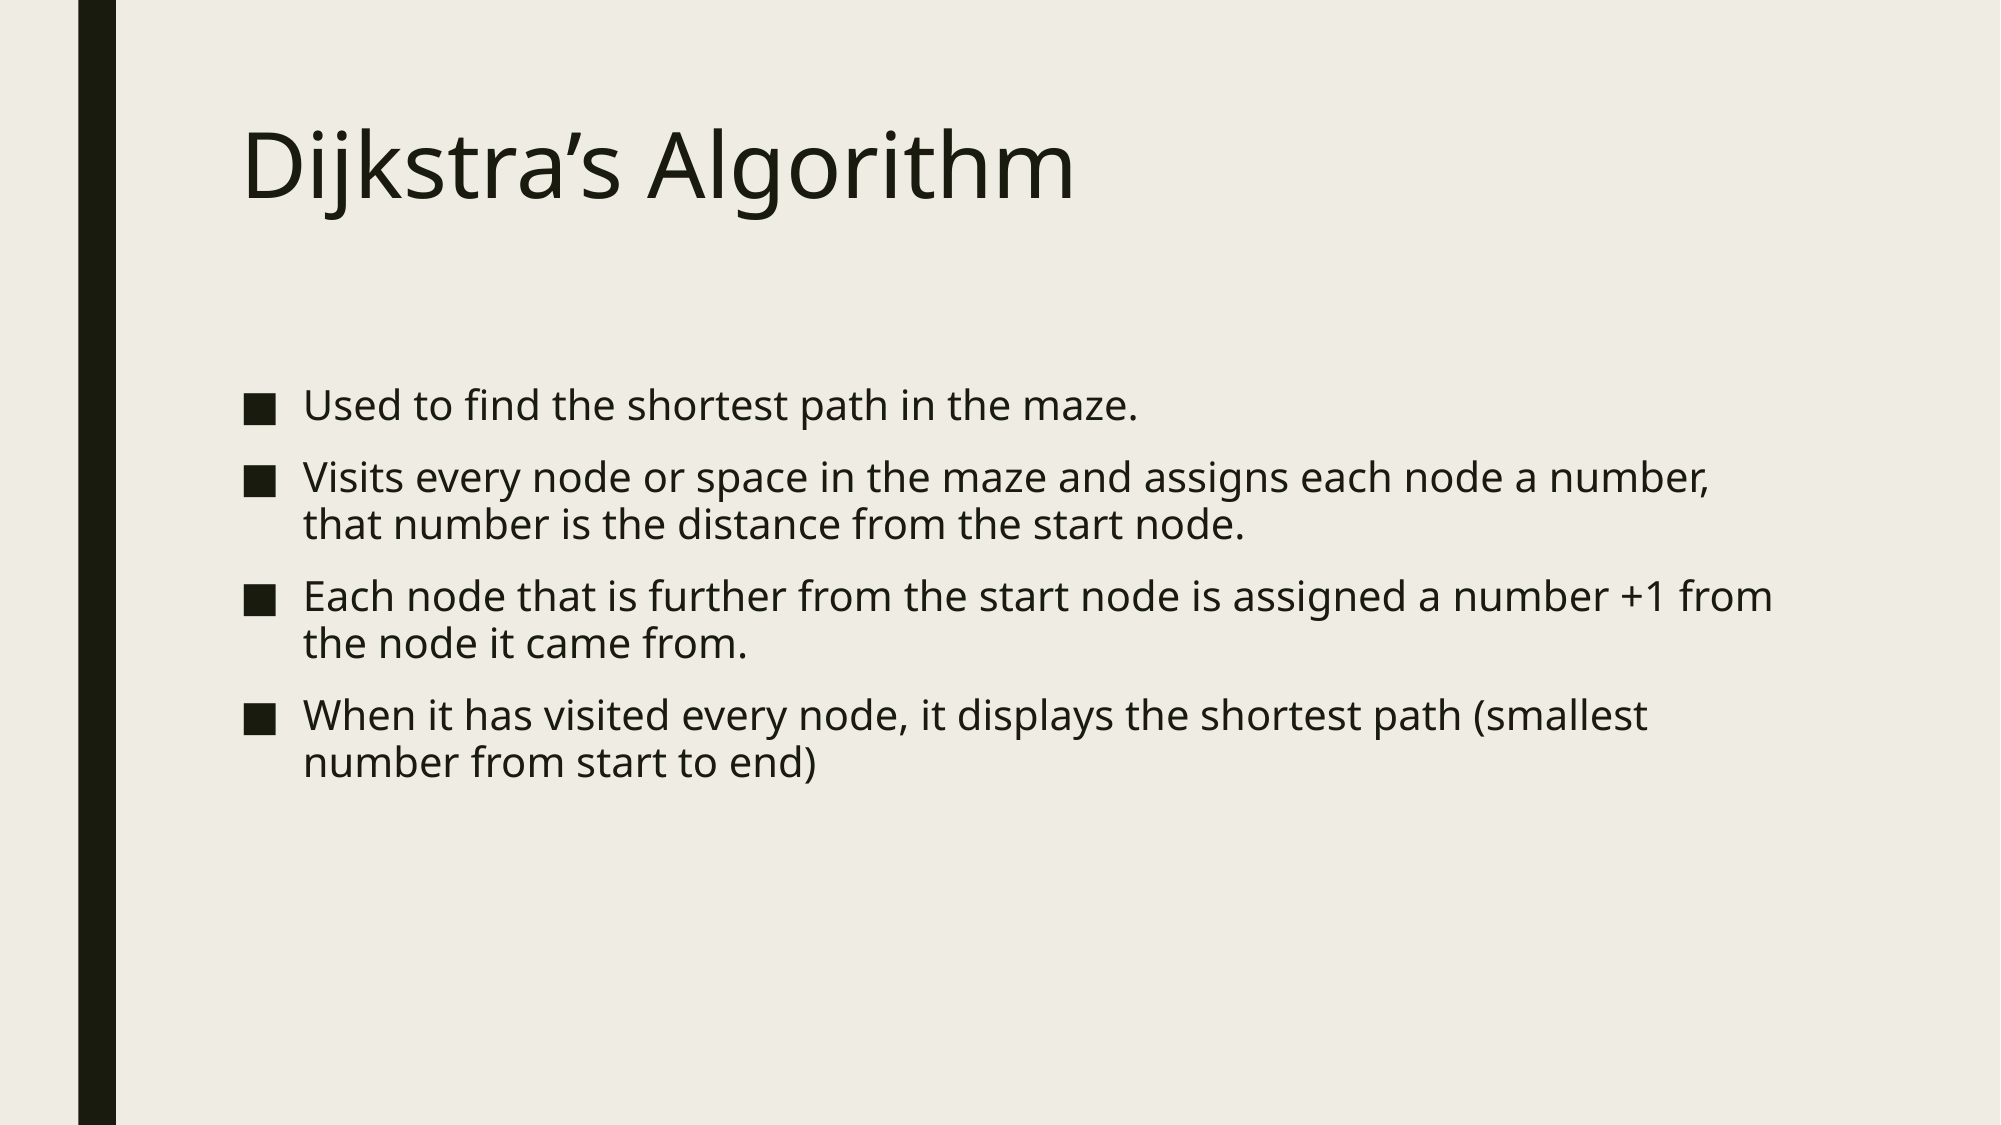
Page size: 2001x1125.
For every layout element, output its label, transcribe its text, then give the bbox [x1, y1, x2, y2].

list Used to find the shortest path in the maze. Visits every node or space in the maze and assigns each node a number, that number is the distance from the start node. Each node that is further from the start node is assigned a number +1 from the node it came from. When it has visited every node, it displays the shortest path (smallest number from start to end) [225, 375, 1800, 963]
title Dijkstra’s Algorithm [225, 112, 1800, 357]
